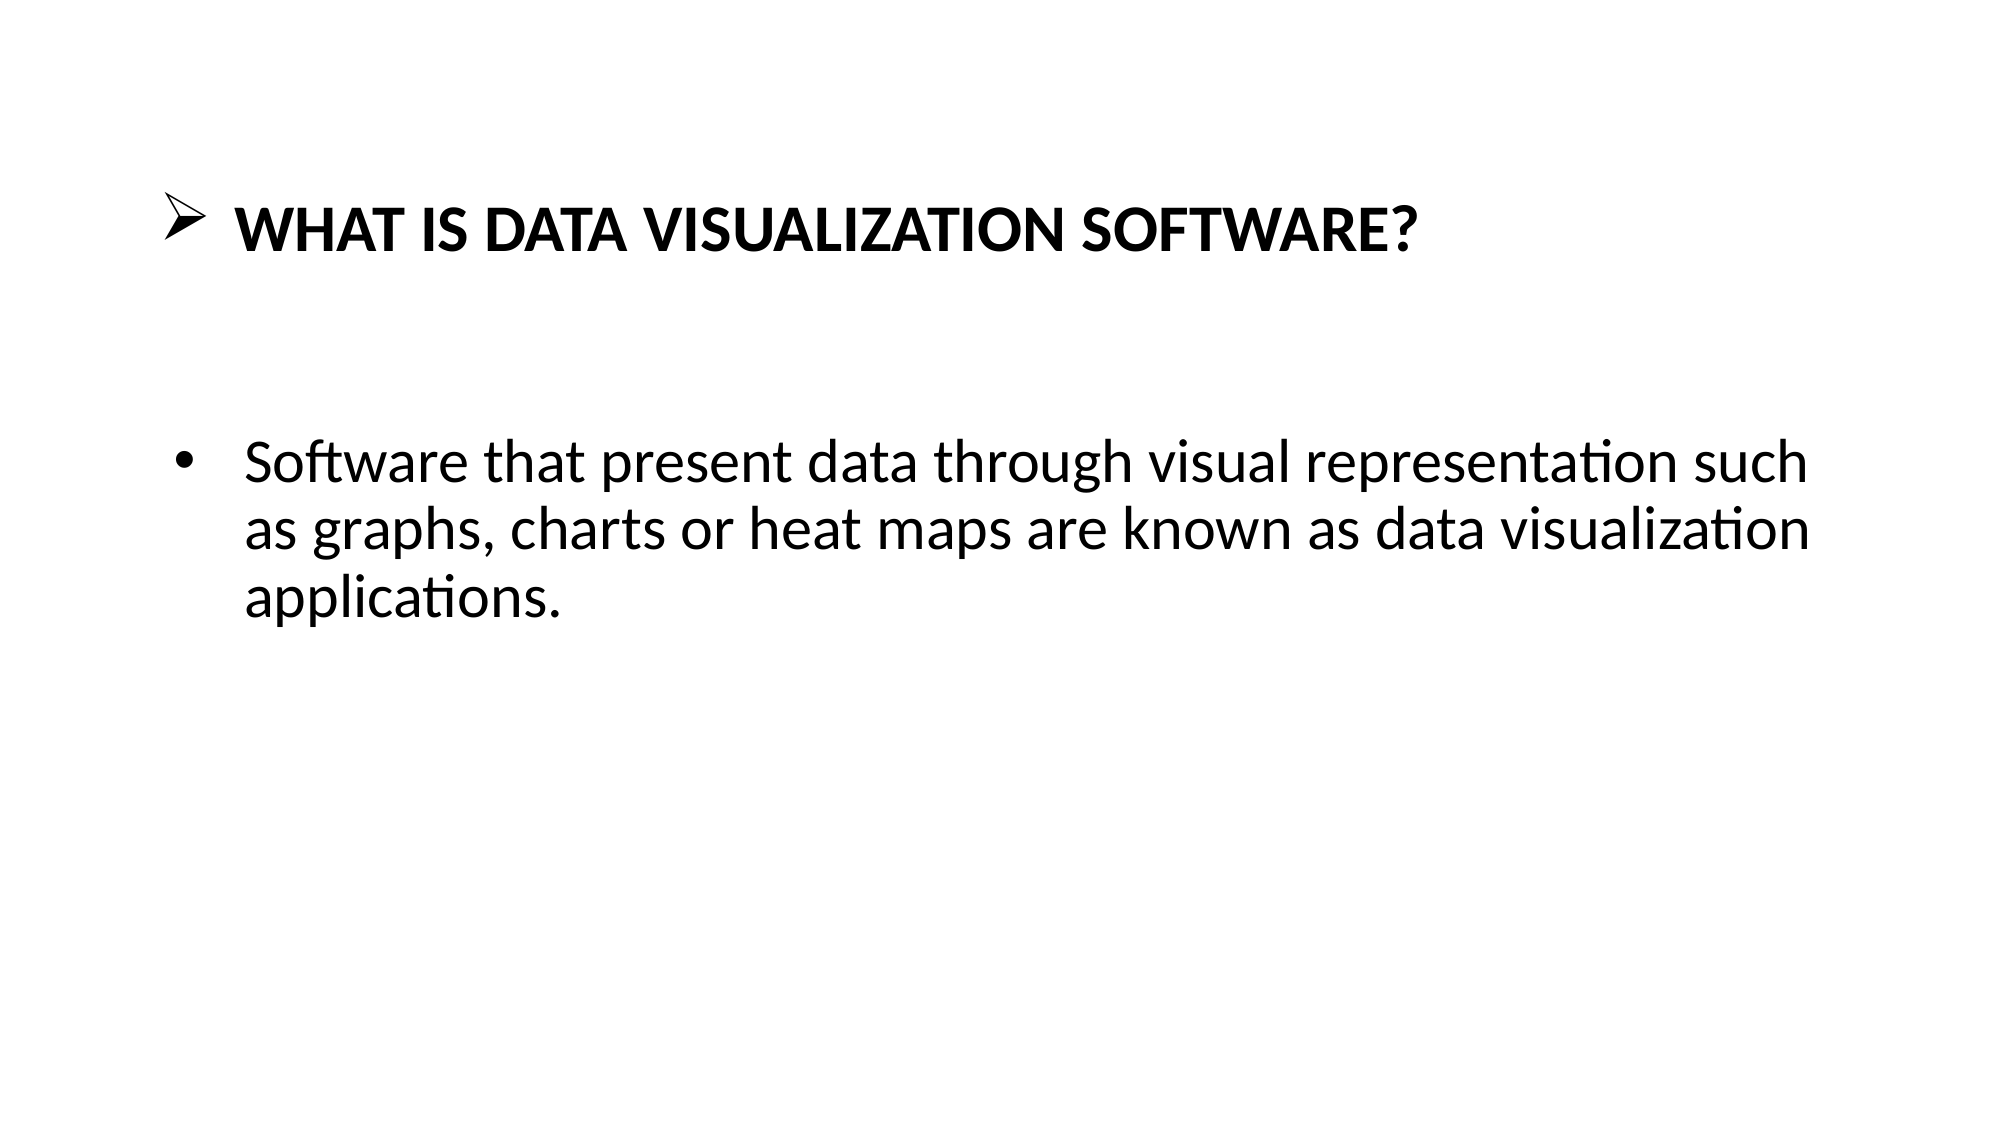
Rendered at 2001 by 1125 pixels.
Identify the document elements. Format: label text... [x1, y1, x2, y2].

title Software that present data through visual representation such as graphs, charts or heat maps are known as data visualization applications. [158, 421, 1884, 639]
text_box WHAT IS DATA VISUALIZATION SOFTWARE? [144, 177, 1884, 273]
